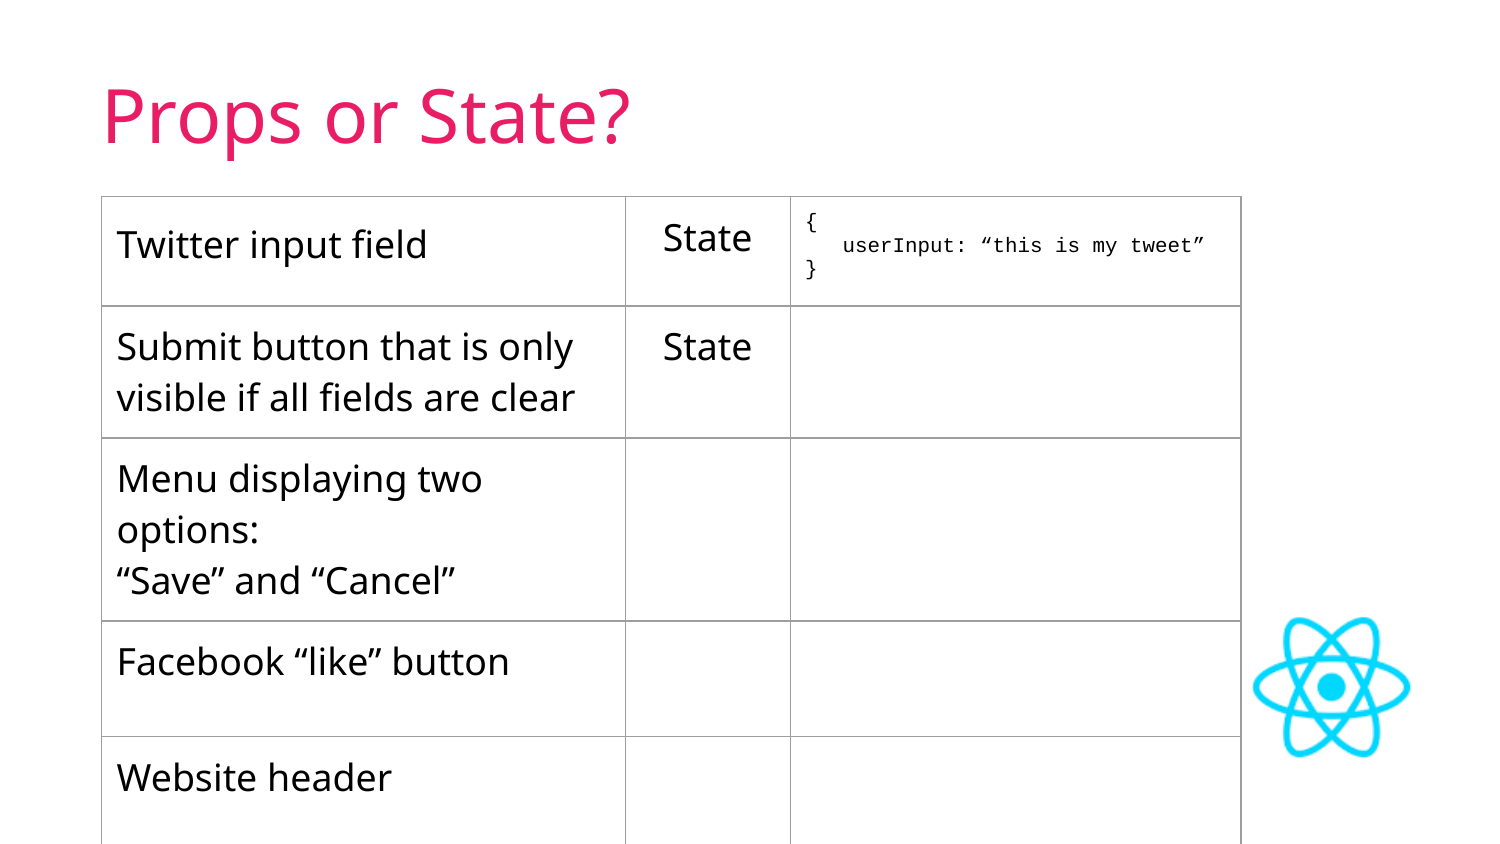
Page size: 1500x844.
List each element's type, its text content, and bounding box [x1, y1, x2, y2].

table_cell Submit button that is only visible if all fields are clear [102, 307, 625, 437]
table_cell [626, 737, 790, 844]
table_cell [791, 737, 1240, 844]
table_cell Menu displaying two options: “Save” and “Cancel” [102, 439, 625, 620]
table_cell Website header [102, 737, 625, 844]
table_header Twitter input field [102, 197, 625, 305]
table_cell Facebook “like” button [102, 622, 625, 736]
table_cell [626, 439, 790, 620]
table_cell [791, 622, 1240, 736]
table_cell [791, 439, 1240, 620]
table_header State [626, 197, 790, 305]
table_cell [626, 622, 790, 736]
table_cell [791, 307, 1240, 437]
table_header { userInput: “this is my tweet” } [791, 197, 1240, 305]
picture [1251, 616, 1412, 759]
title Props or State? [86, 53, 939, 179]
table_cell State [626, 307, 790, 437]
